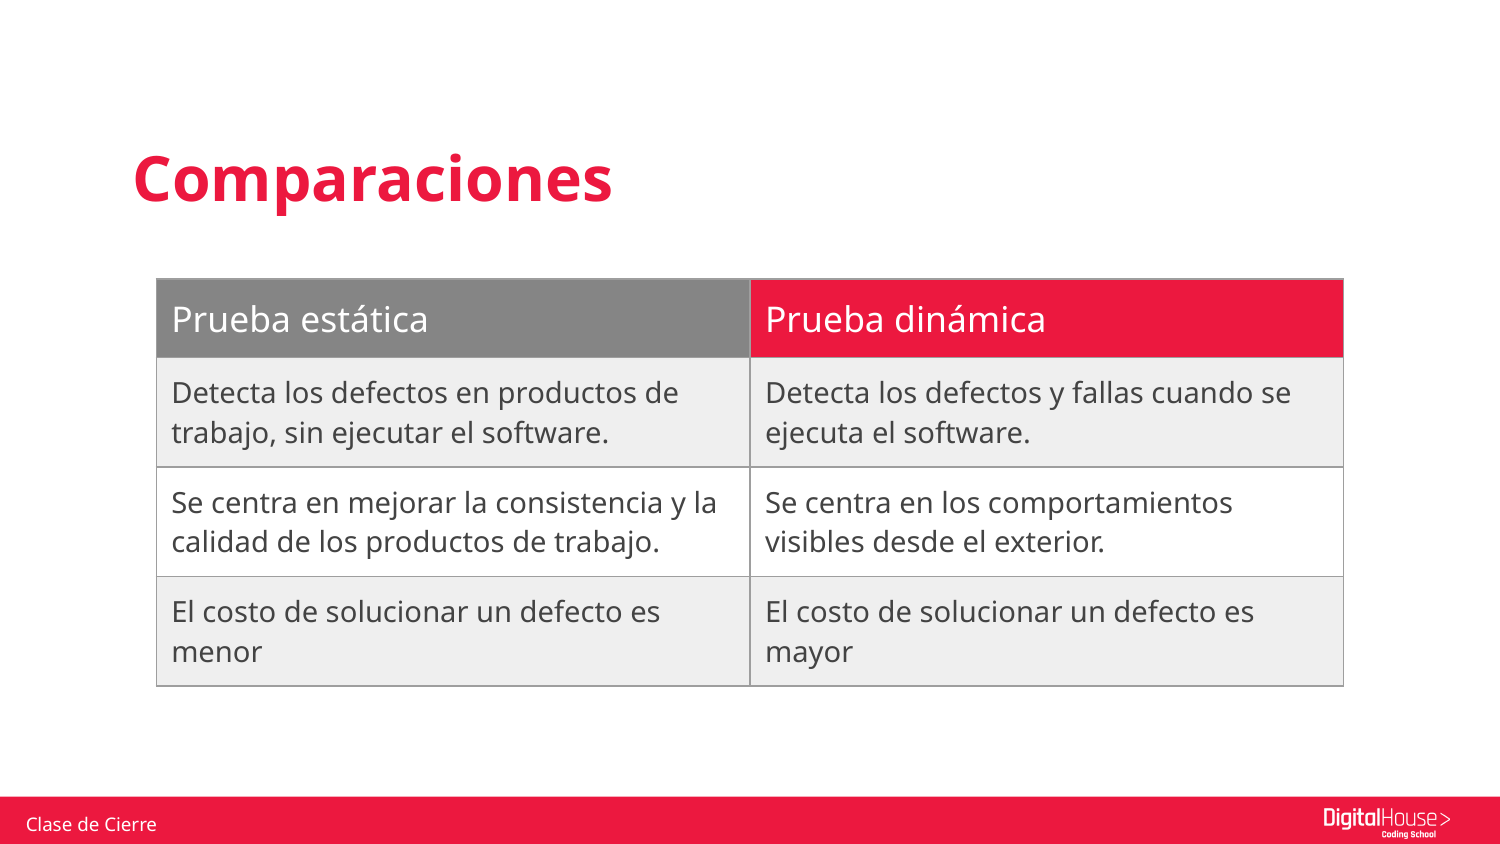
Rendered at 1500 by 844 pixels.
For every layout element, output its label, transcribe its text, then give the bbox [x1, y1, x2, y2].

table_cell Detecta los defectos en productos de trabajo, sin ejecutar el software. [157, 358, 749, 466]
table_cell Detecta los defectos y fallas cuando se ejecuta el software. [751, 358, 1343, 466]
table_header Prueba dinámica [751, 280, 1343, 357]
table_cell El costo de solucionar un defecto es menor [157, 577, 749, 685]
text_box Conclusión [117, 218, 1350, 769]
text_box Comparaciones [117, 127, 1383, 231]
table_cell Se centra en los comportamientos visibles desde el exterior. [751, 468, 1343, 576]
picture [1324, 808, 1450, 839]
table_cell Se centra en mejorar la consistencia y la calidad de los productos de trabajo. [157, 468, 749, 576]
table_header Prueba estática [157, 280, 749, 357]
table_cell El costo de solucionar un defecto es mayor [751, 577, 1343, 685]
